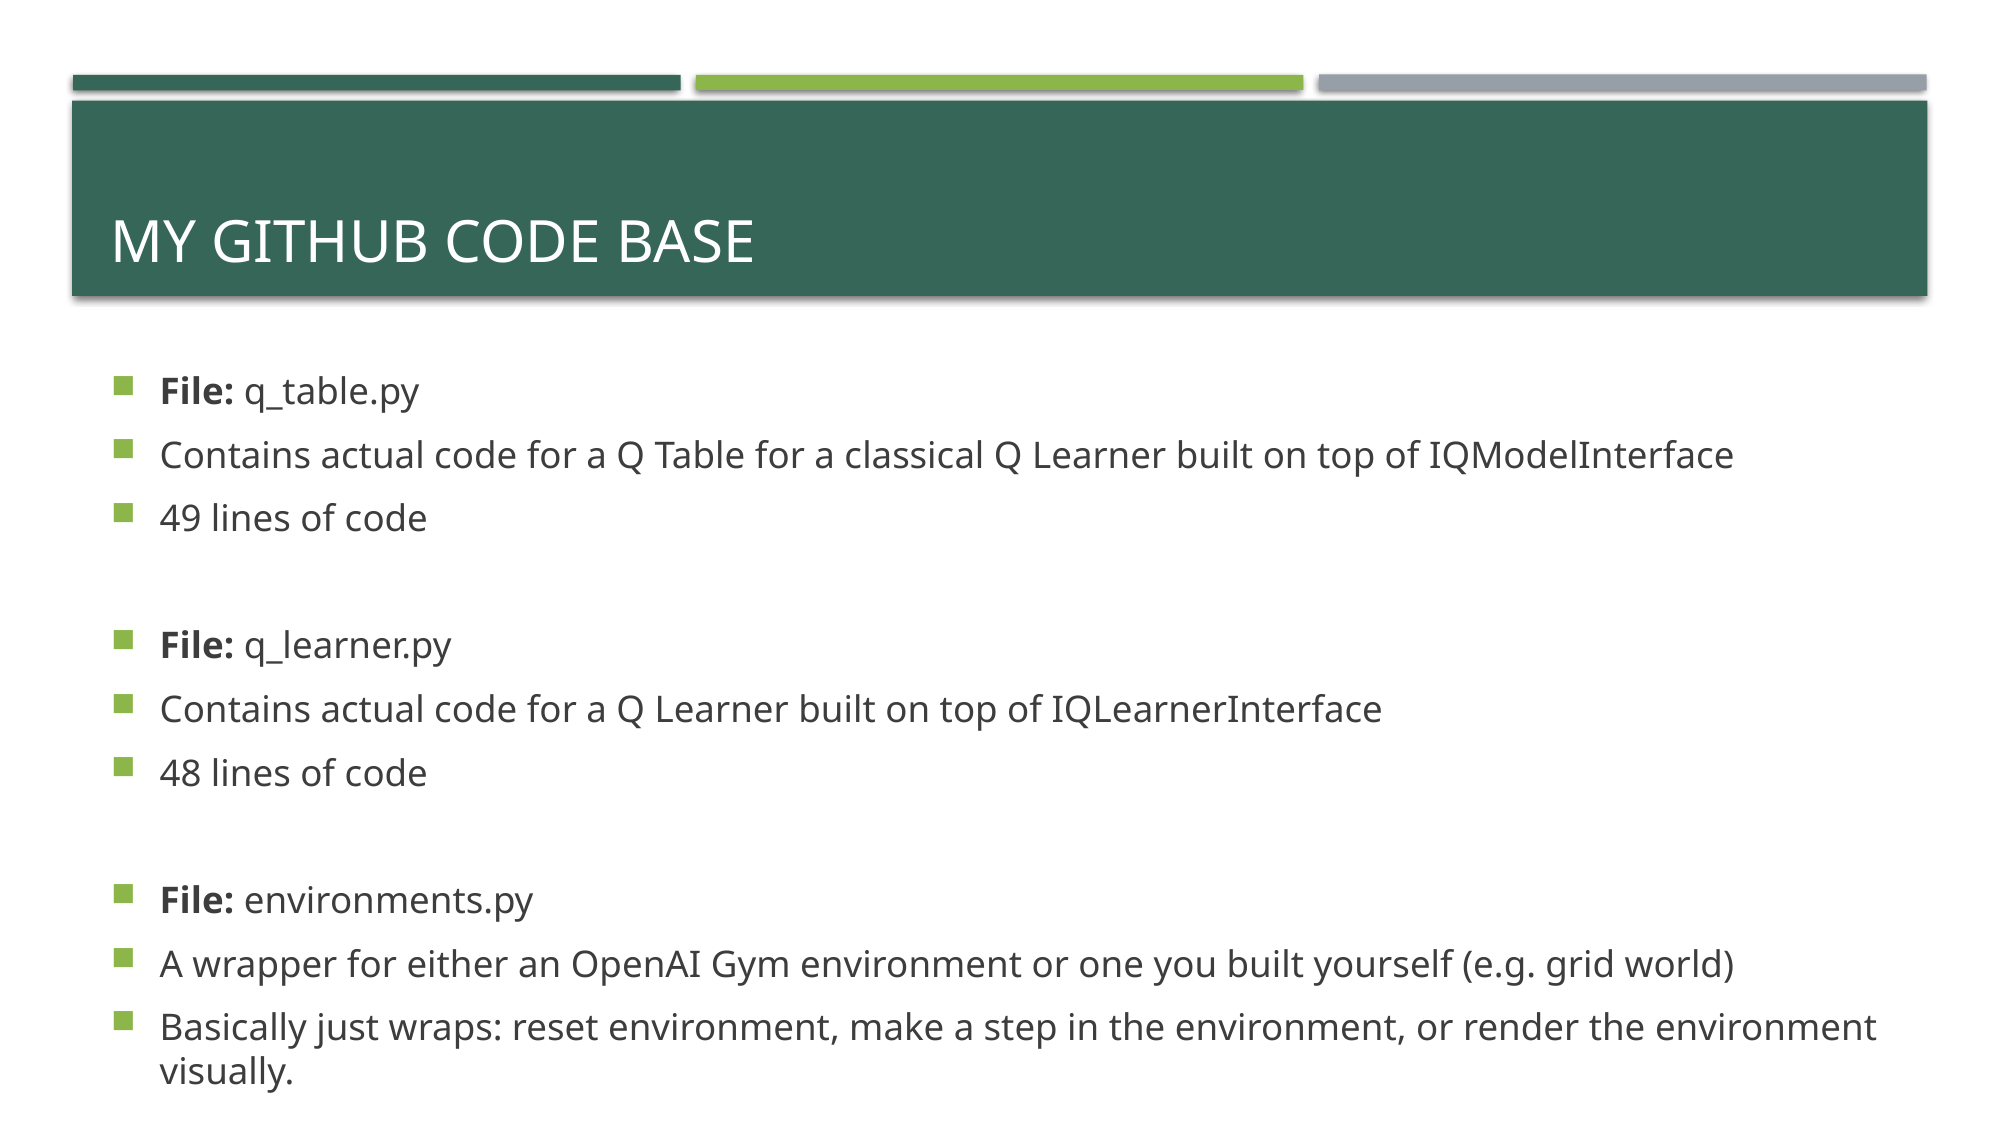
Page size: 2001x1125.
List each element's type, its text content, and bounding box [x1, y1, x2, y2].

title My github code base [95, 115, 1905, 282]
list File: q_table.py Contains actual code for a Q Table for a classical Q Learner built on top of IQModelInterface 49 lines of code File: q_learner.py Contains actual code for a Q Learner built on top of IQLearnerInterface 48 lines of code File: environments.py A wrapper for either an OpenAI Gym environment or one you built yourself (e.g. grid world) Basically just wraps: reset environment, make a step in the environment, or render the environment visually. [95, 357, 1905, 1103]
